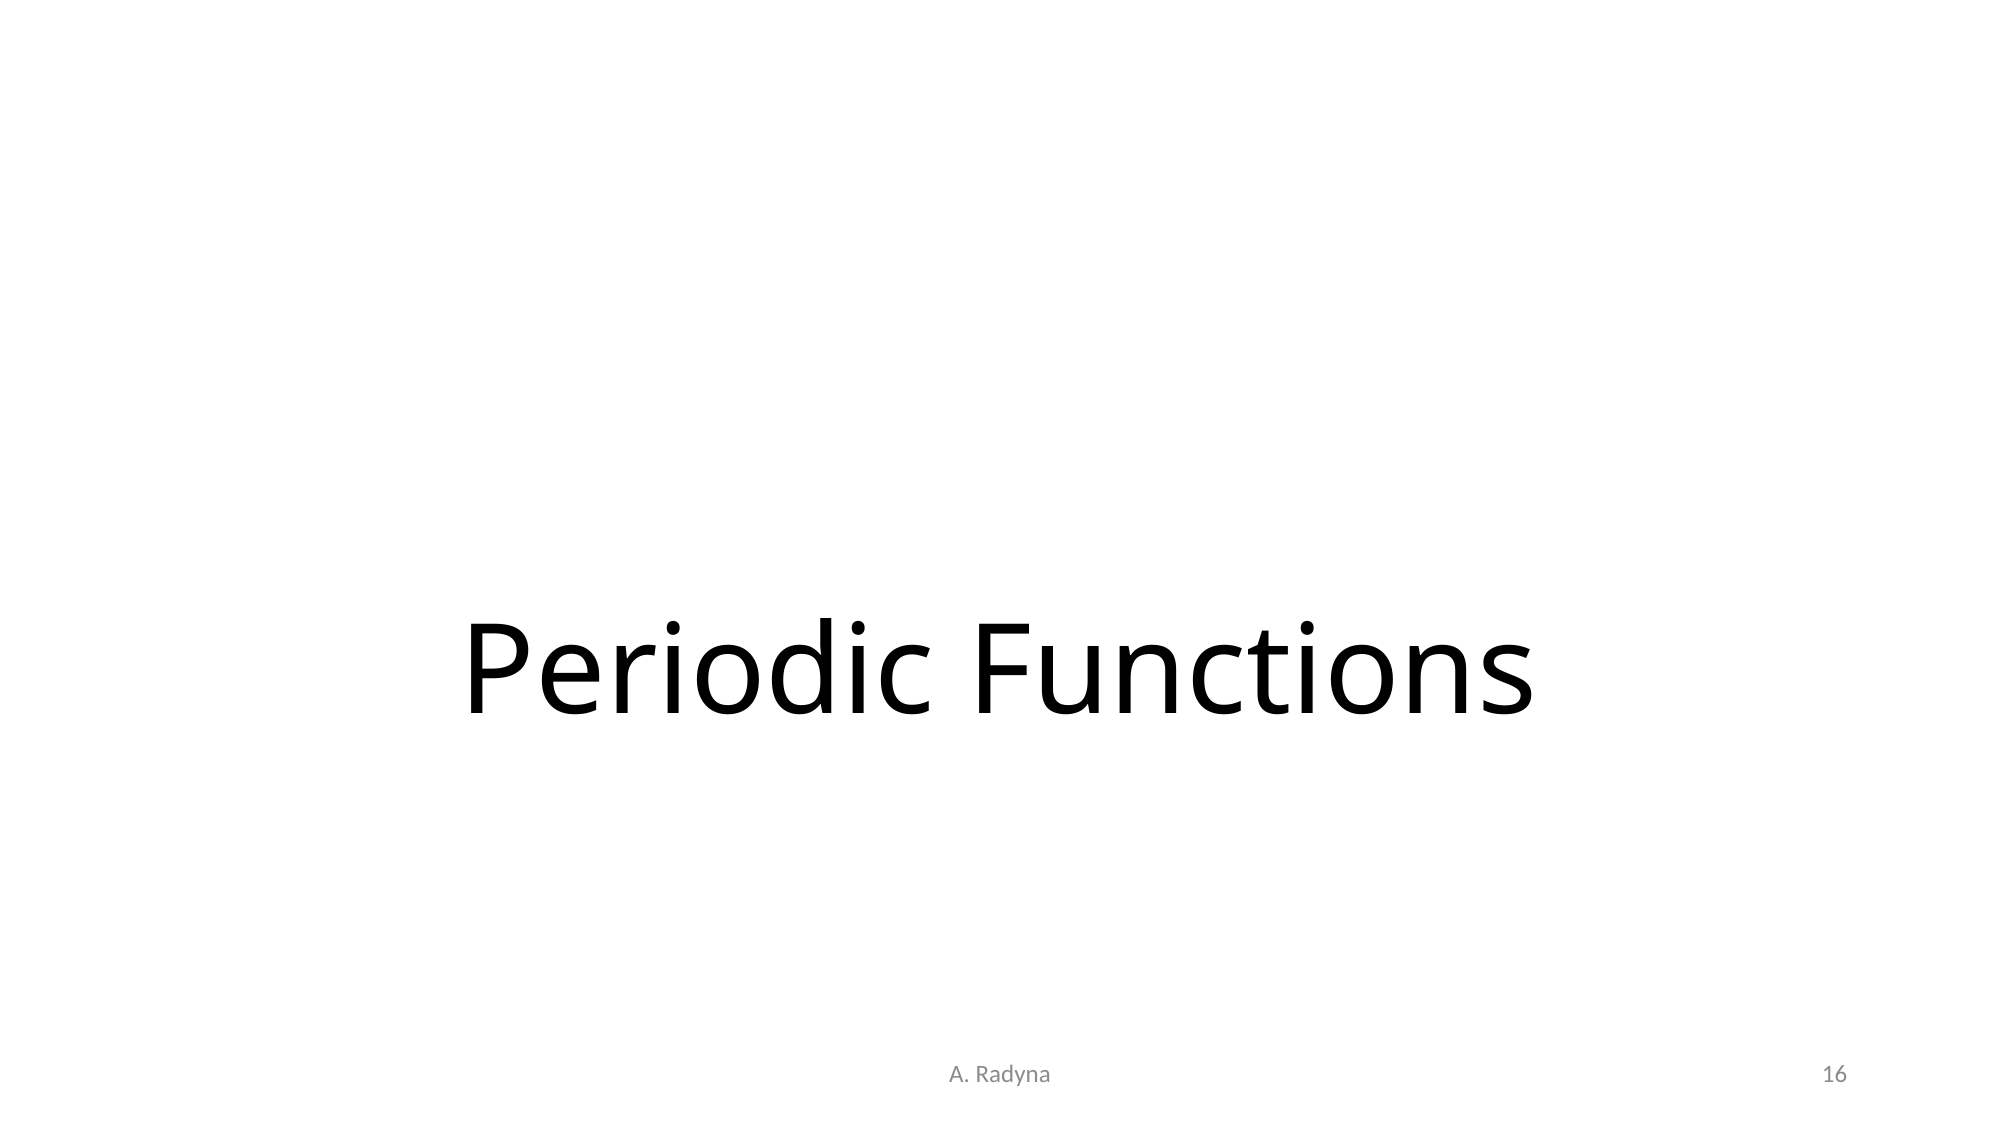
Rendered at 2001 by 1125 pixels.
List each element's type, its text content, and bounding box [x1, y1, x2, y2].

footer A. Radyna [662, 1042, 1338, 1103]
slide_number 16 [1412, 1042, 1863, 1103]
title Periodic Functions [136, 280, 1862, 749]
